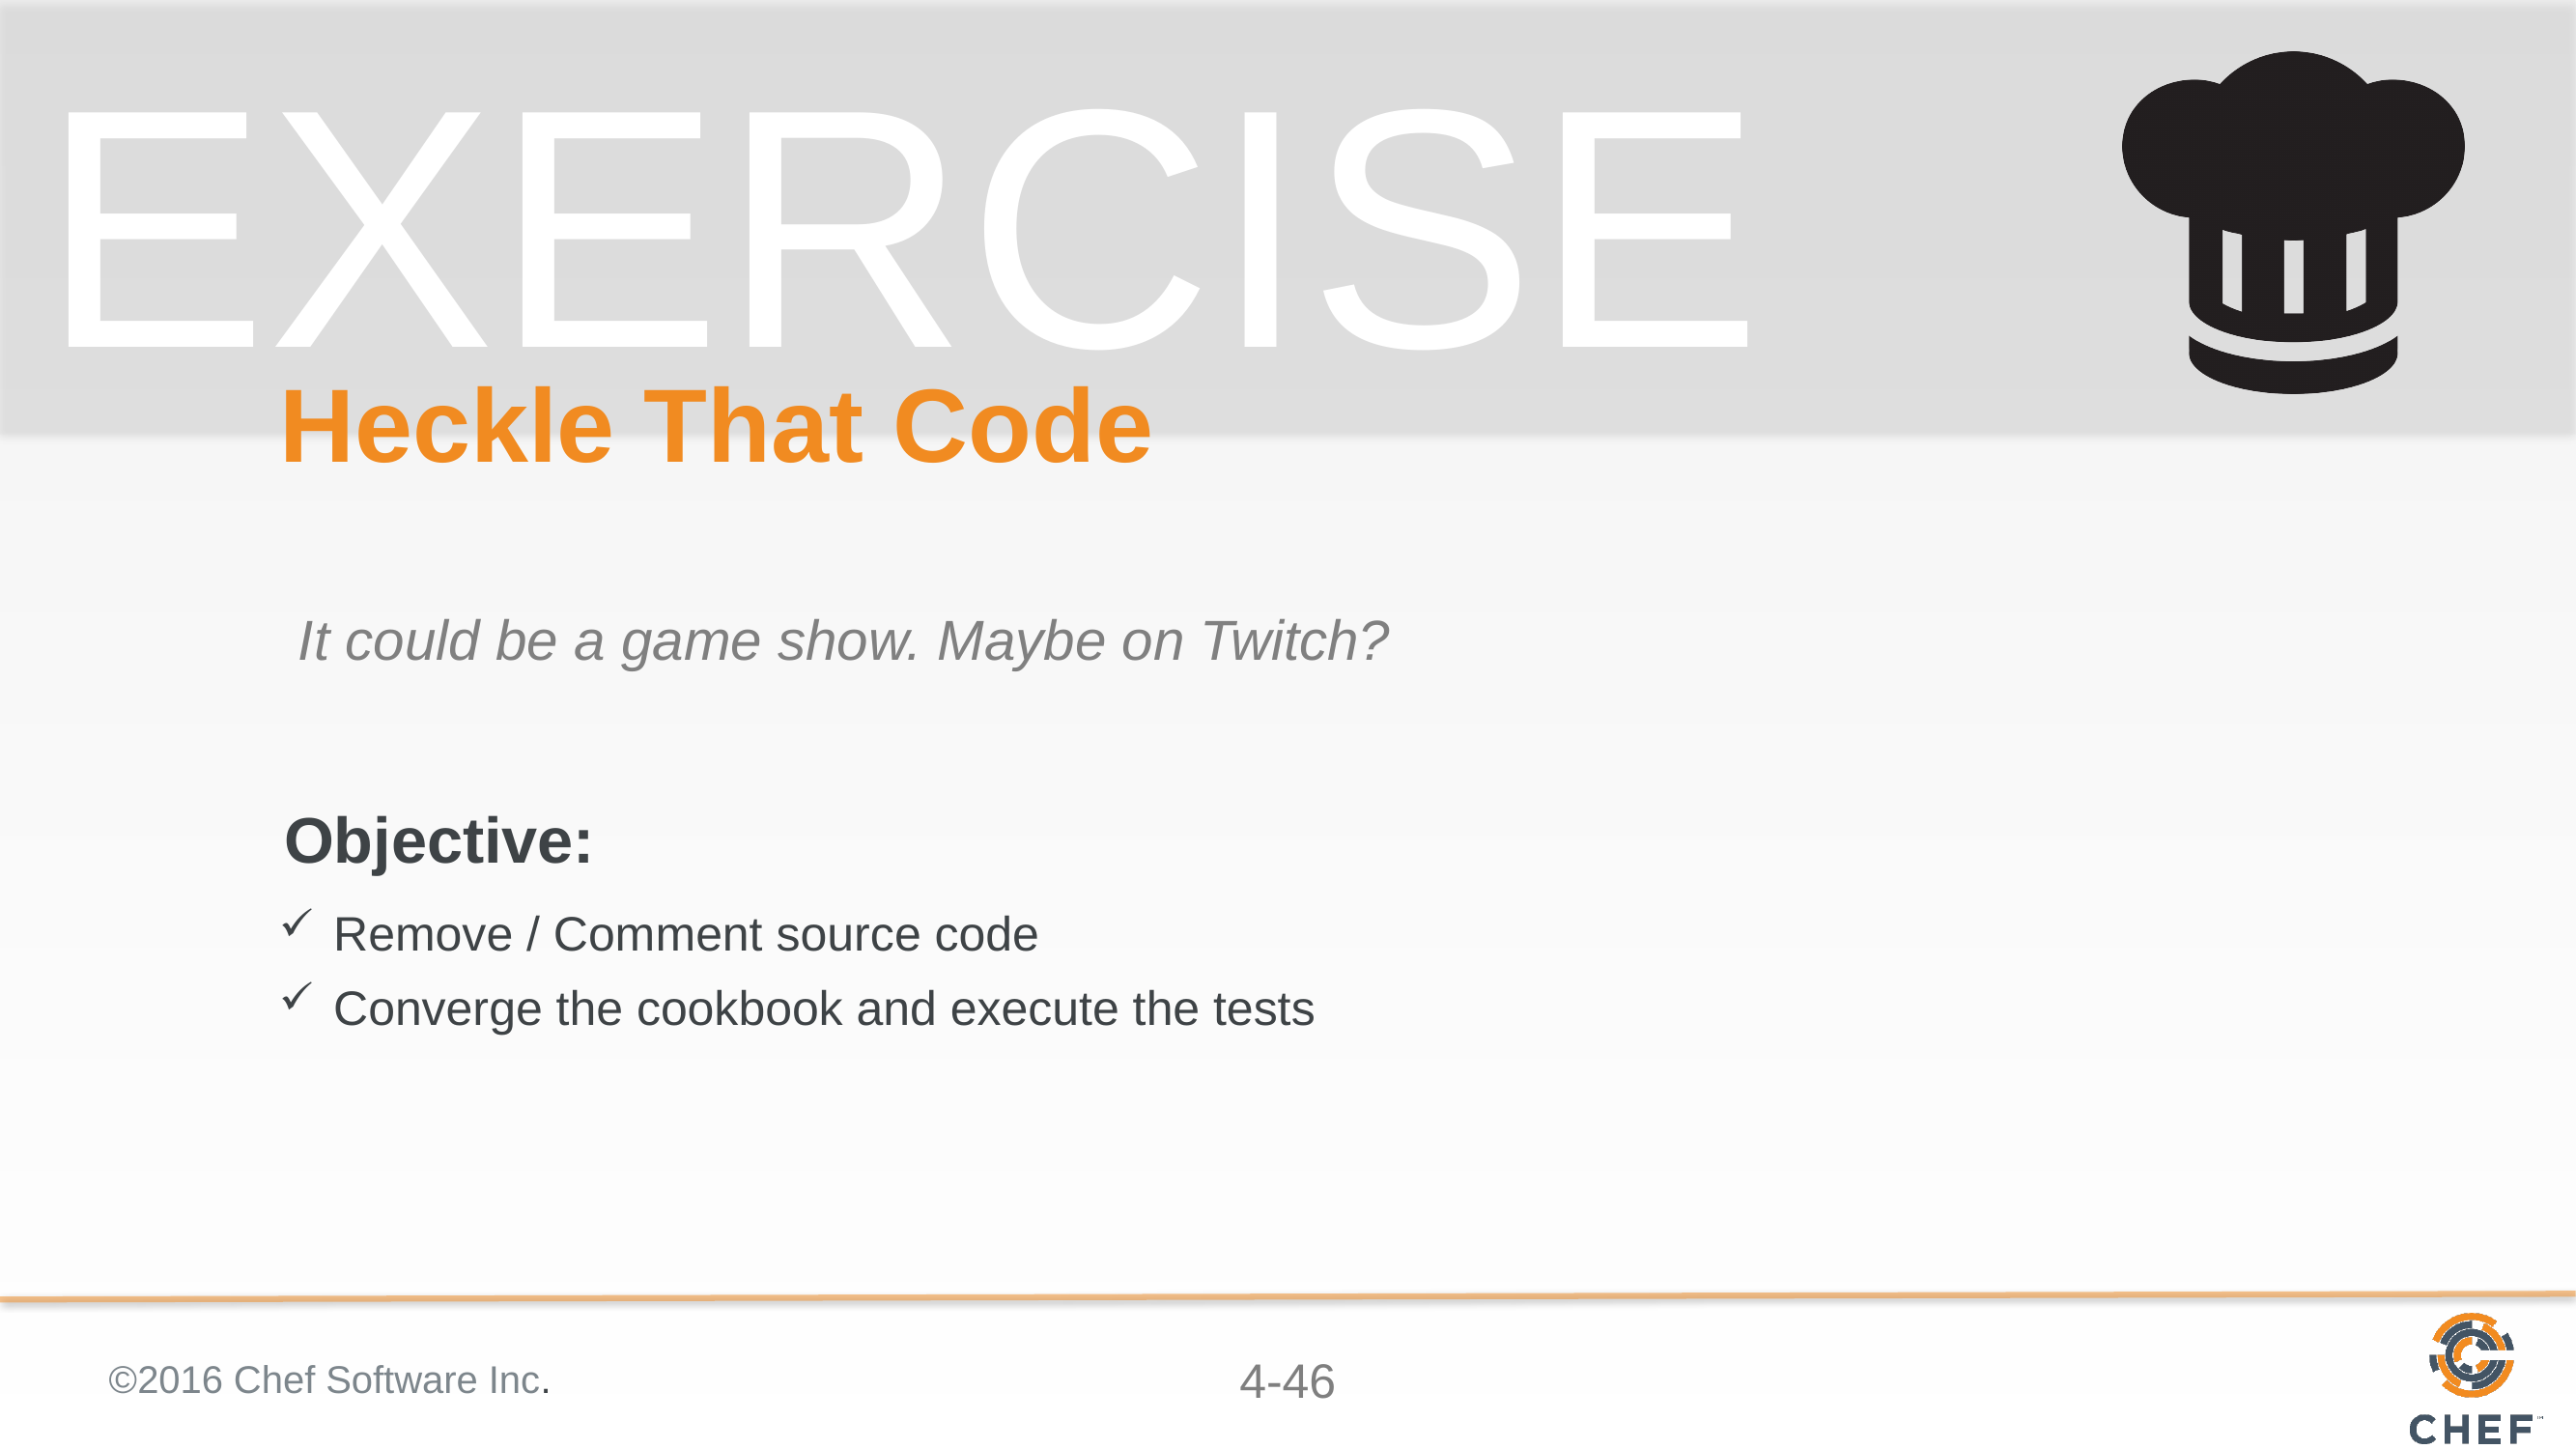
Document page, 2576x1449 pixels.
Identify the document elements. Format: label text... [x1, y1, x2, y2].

picture [2399, 1297, 2551, 1449]
list It could be a game show. Maybe on Twitch? [265, 516, 2217, 759]
title Heckle That Code [265, 363, 2217, 498]
picture [2122, 51, 2465, 399]
list Remove / Comment source code Converge the cookbook and execute the tests [265, 895, 2217, 1284]
